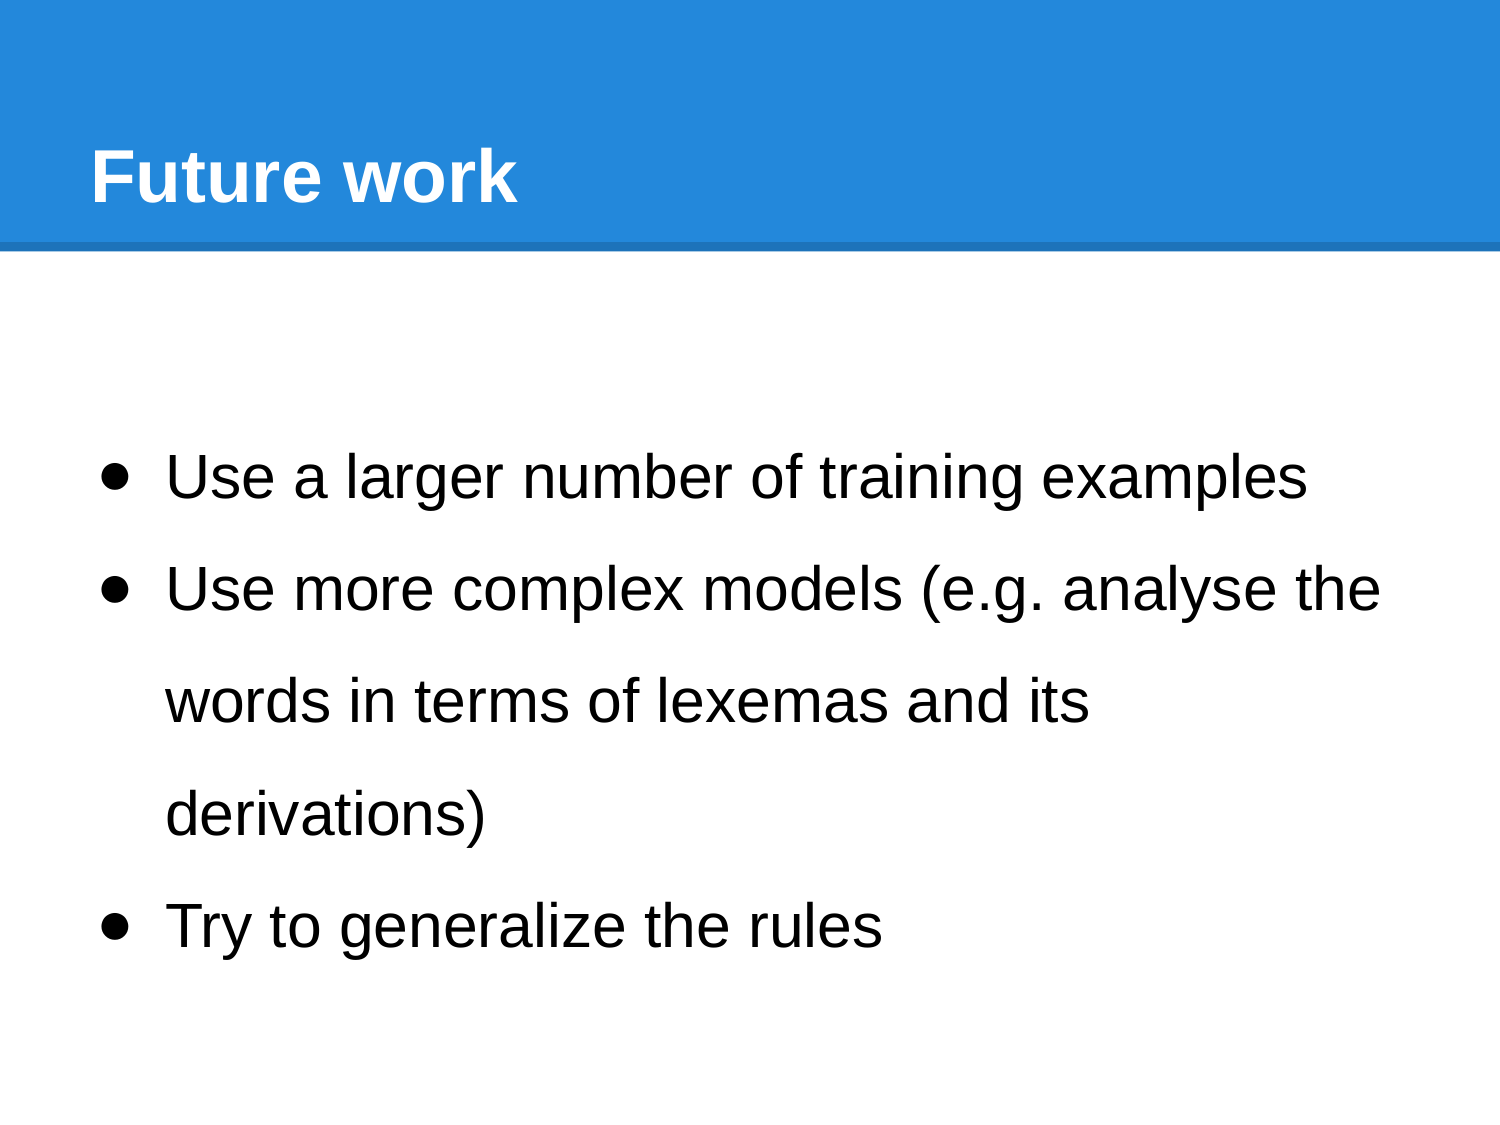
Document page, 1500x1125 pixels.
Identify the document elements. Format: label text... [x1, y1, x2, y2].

list Use a larger number of training examples Use more complex models (e.g. analyse the words in terms of lexemas and its derivations) Try to generalize the rules [75, 383, 1425, 971]
title Future work [75, 45, 1425, 233]
